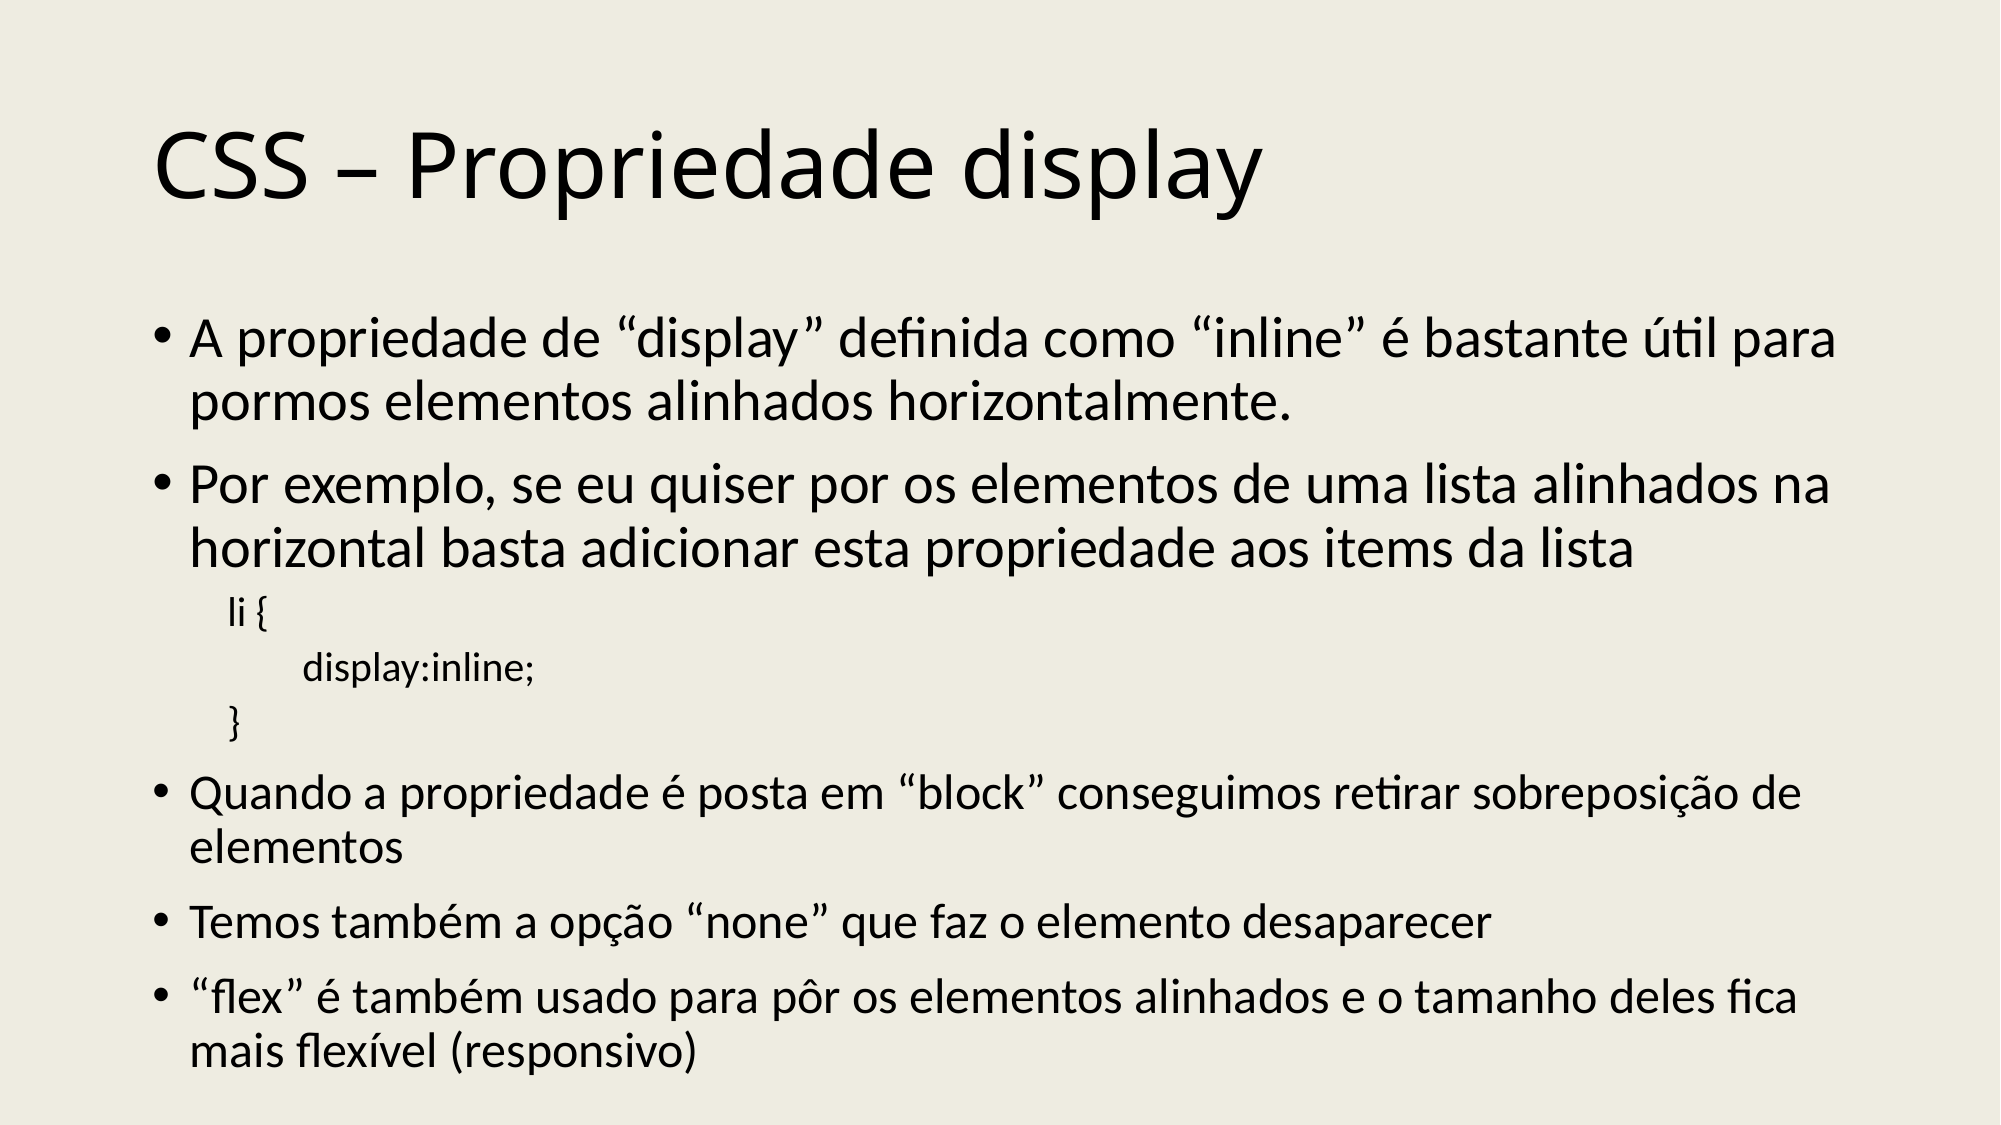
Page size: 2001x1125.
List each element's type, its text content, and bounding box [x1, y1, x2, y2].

list A propriedade de “display” definida como “inline” é bastante útil para pormos elementos alinhados horizontalmente. Por exemplo, se eu quiser por os elementos de uma lista alinhados na horizontal basta adicionar esta propriedade aos items da lista li { display:inline; } Quando a propriedade é posta em “block” conseguimos retirar sobreposição de elementos Temos também a opção “none” que faz o elemento desaparecer “flex” é também usado para pôr os elementos alinhados e o tamanho deles fica mais flexível (responsivo) [137, 299, 1863, 1087]
title CSS – Propriedade display [137, 59, 1863, 278]
